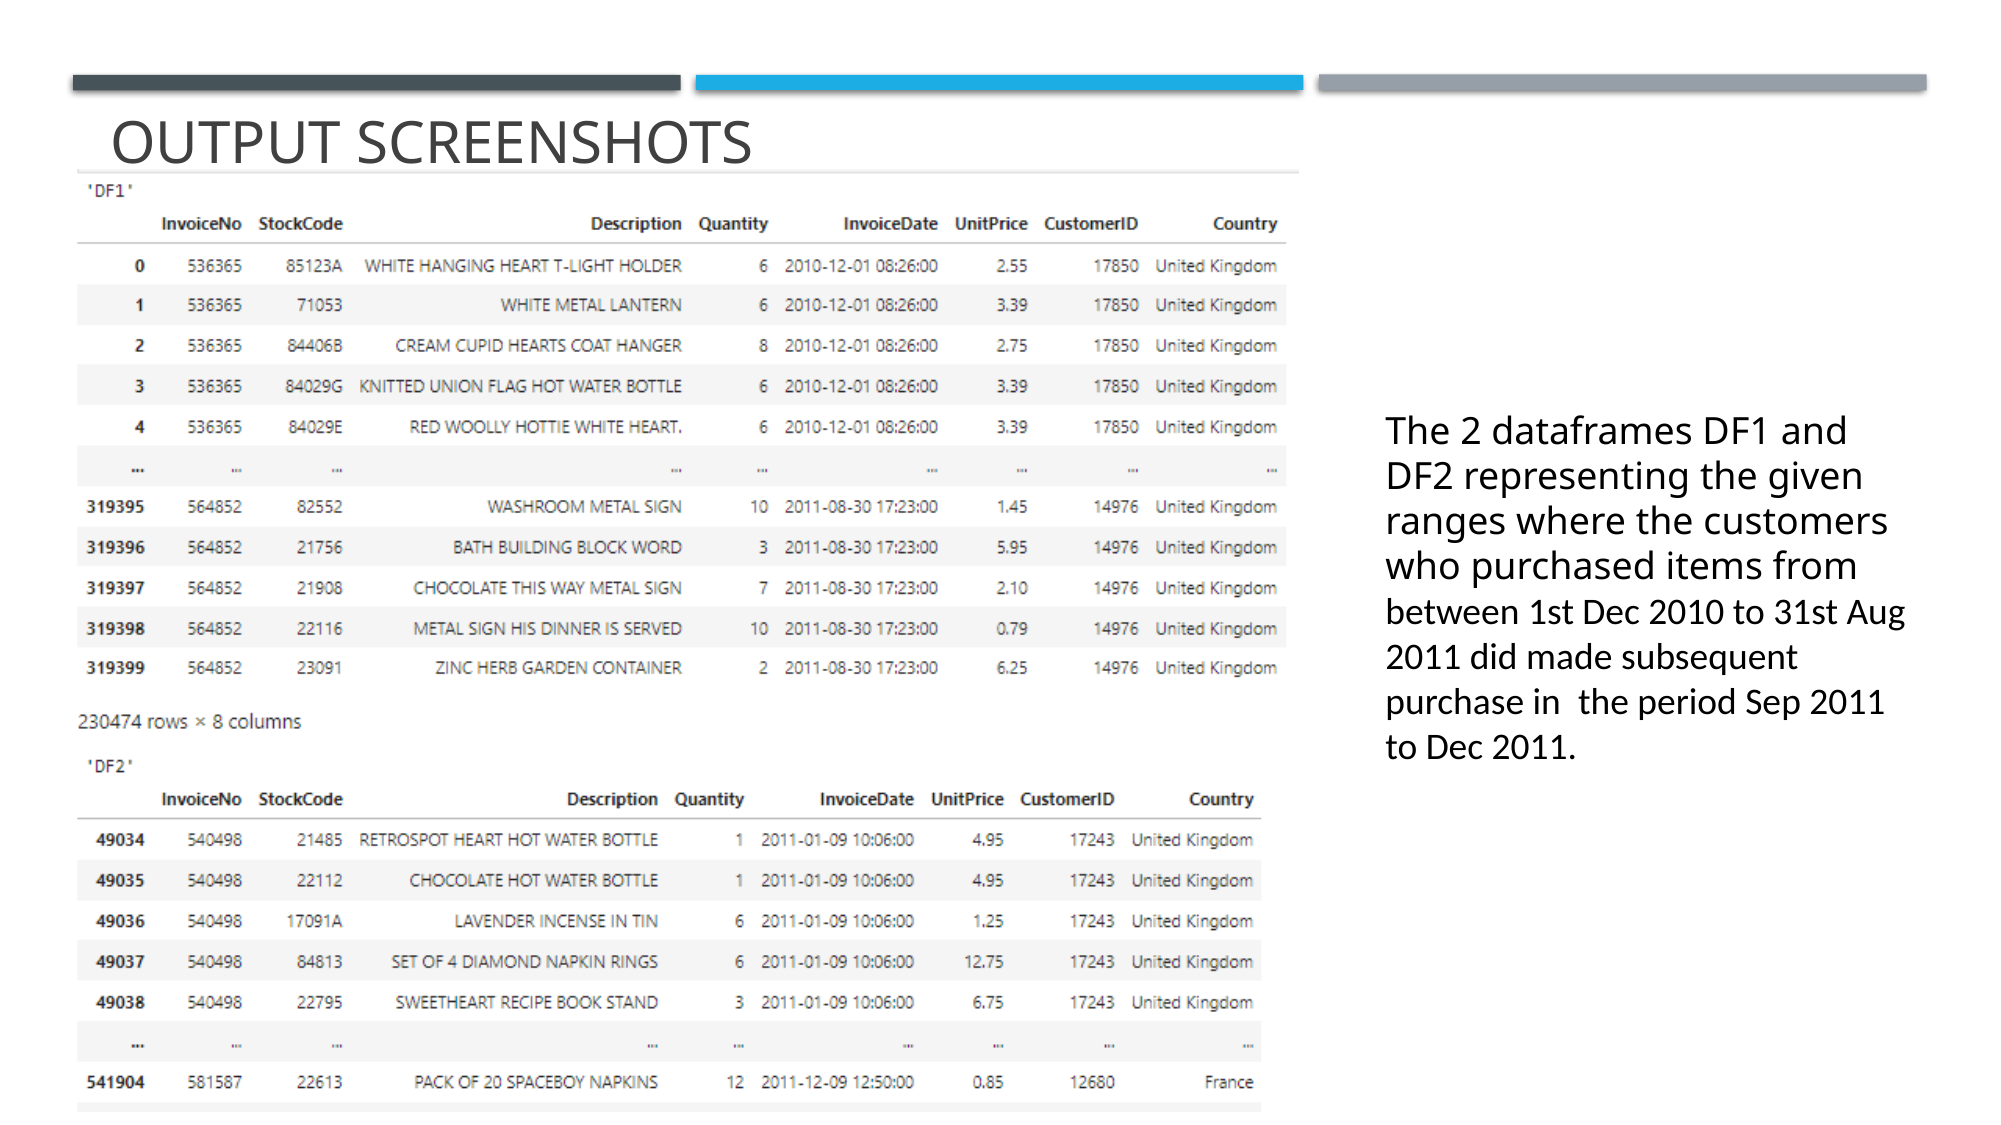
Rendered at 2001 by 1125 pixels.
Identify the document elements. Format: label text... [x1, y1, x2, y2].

picture [64, 169, 1299, 1113]
title OUTPUT SCREENSHOTS [95, 94, 1905, 183]
text_box The 2 dataframes DF1 and DF2 representing the given ranges where the customers who purchased items from between 1st Dec 2010 to 31st Aug 2011 did made subsequent purchase in the period Sep 2011 to Dec 2011. [1370, 400, 1935, 775]
